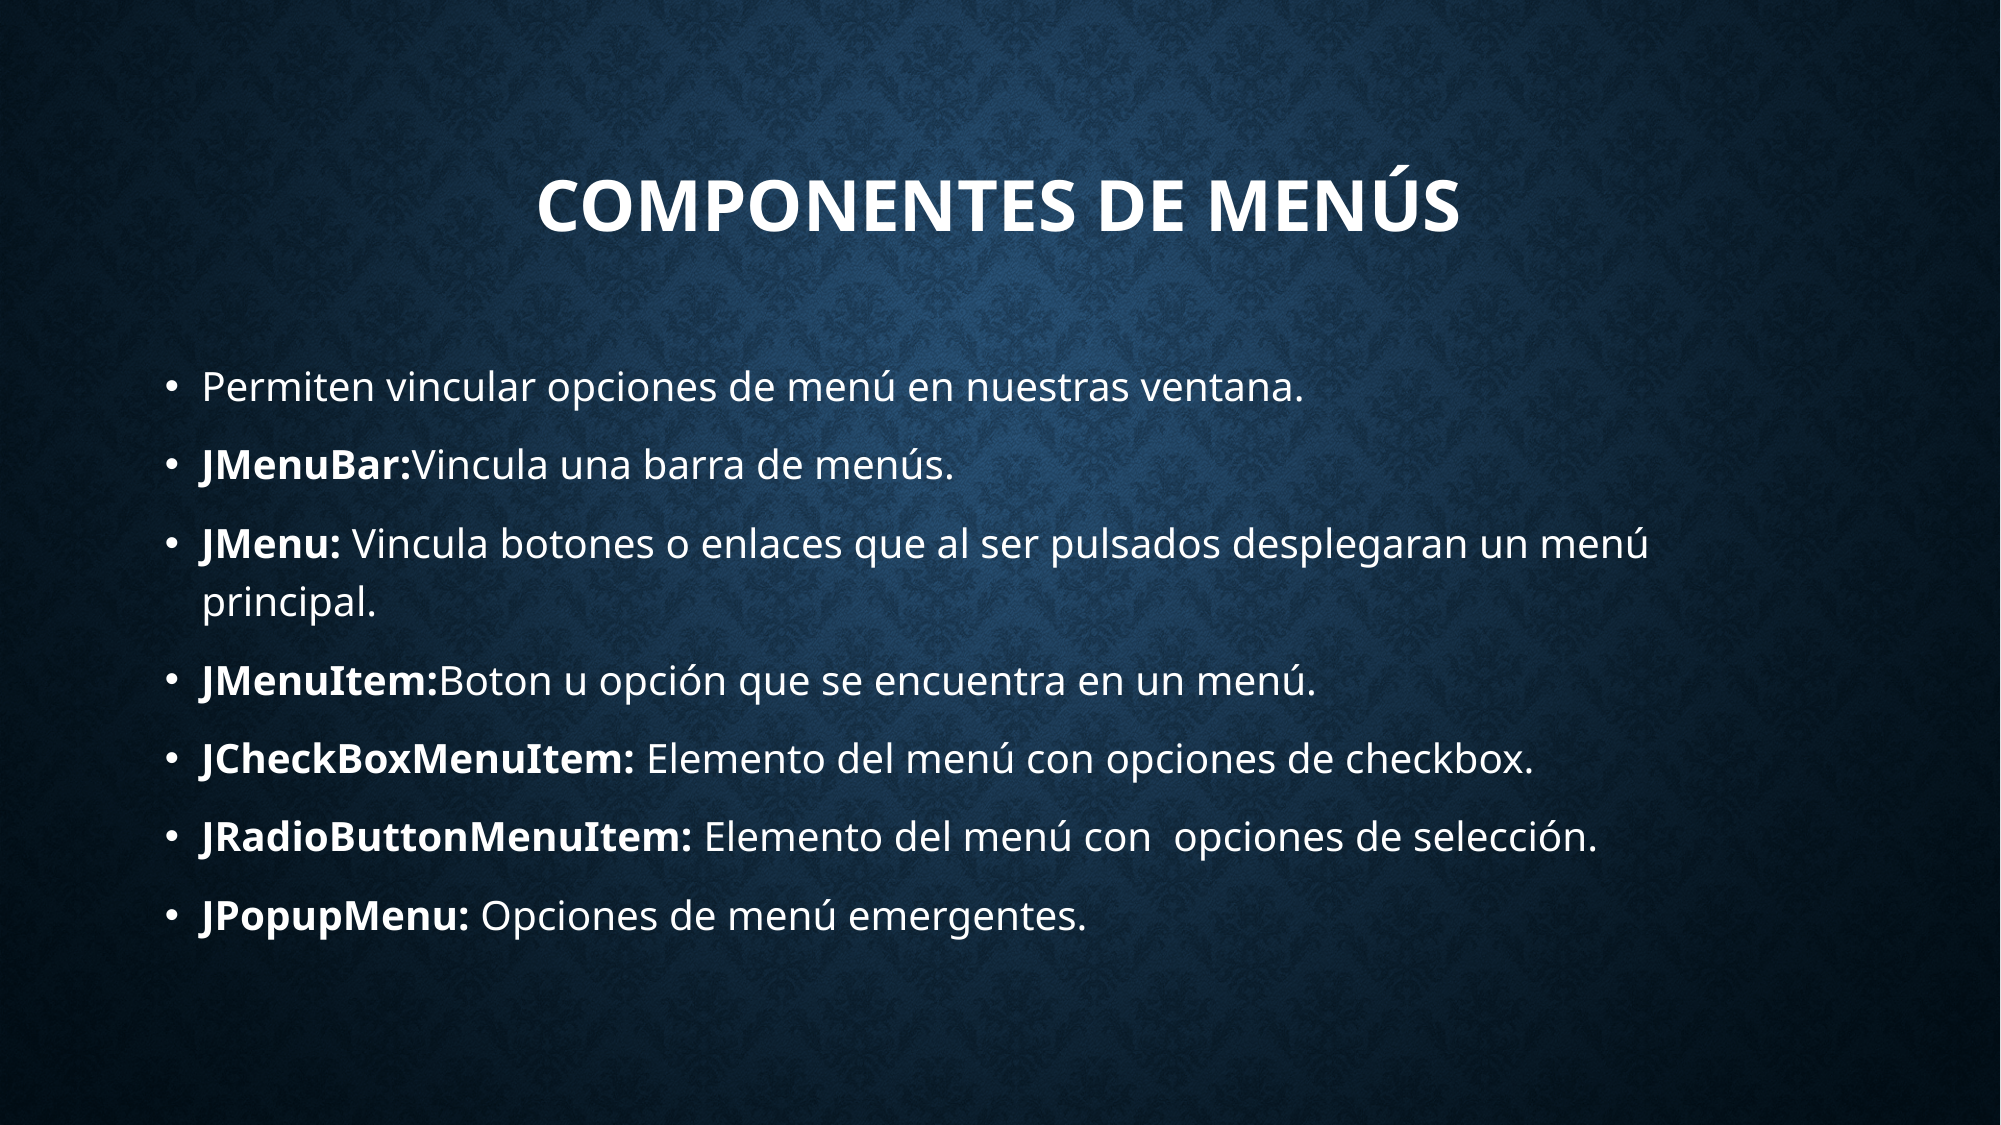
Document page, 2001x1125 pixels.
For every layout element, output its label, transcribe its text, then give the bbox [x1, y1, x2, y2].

title Componentes de menús [149, 99, 1849, 318]
list Permiten vincular opciones de menú en nuestras ventana. JMenuBar:Vincula una barra de menús. JMenu: Vincula botones o enlaces que al ser pulsados desplegaran un menú principal. JMenuItem:Boton u opción que se encuentra en un menú. JCheckBoxMenuItem: Elemento del menú con opciones de checkbox. JRadioButtonMenuItem: Elemento del menú con opciones de selección. JPopupMenu: Opciones de menú emergentes. [149, 343, 1849, 950]
